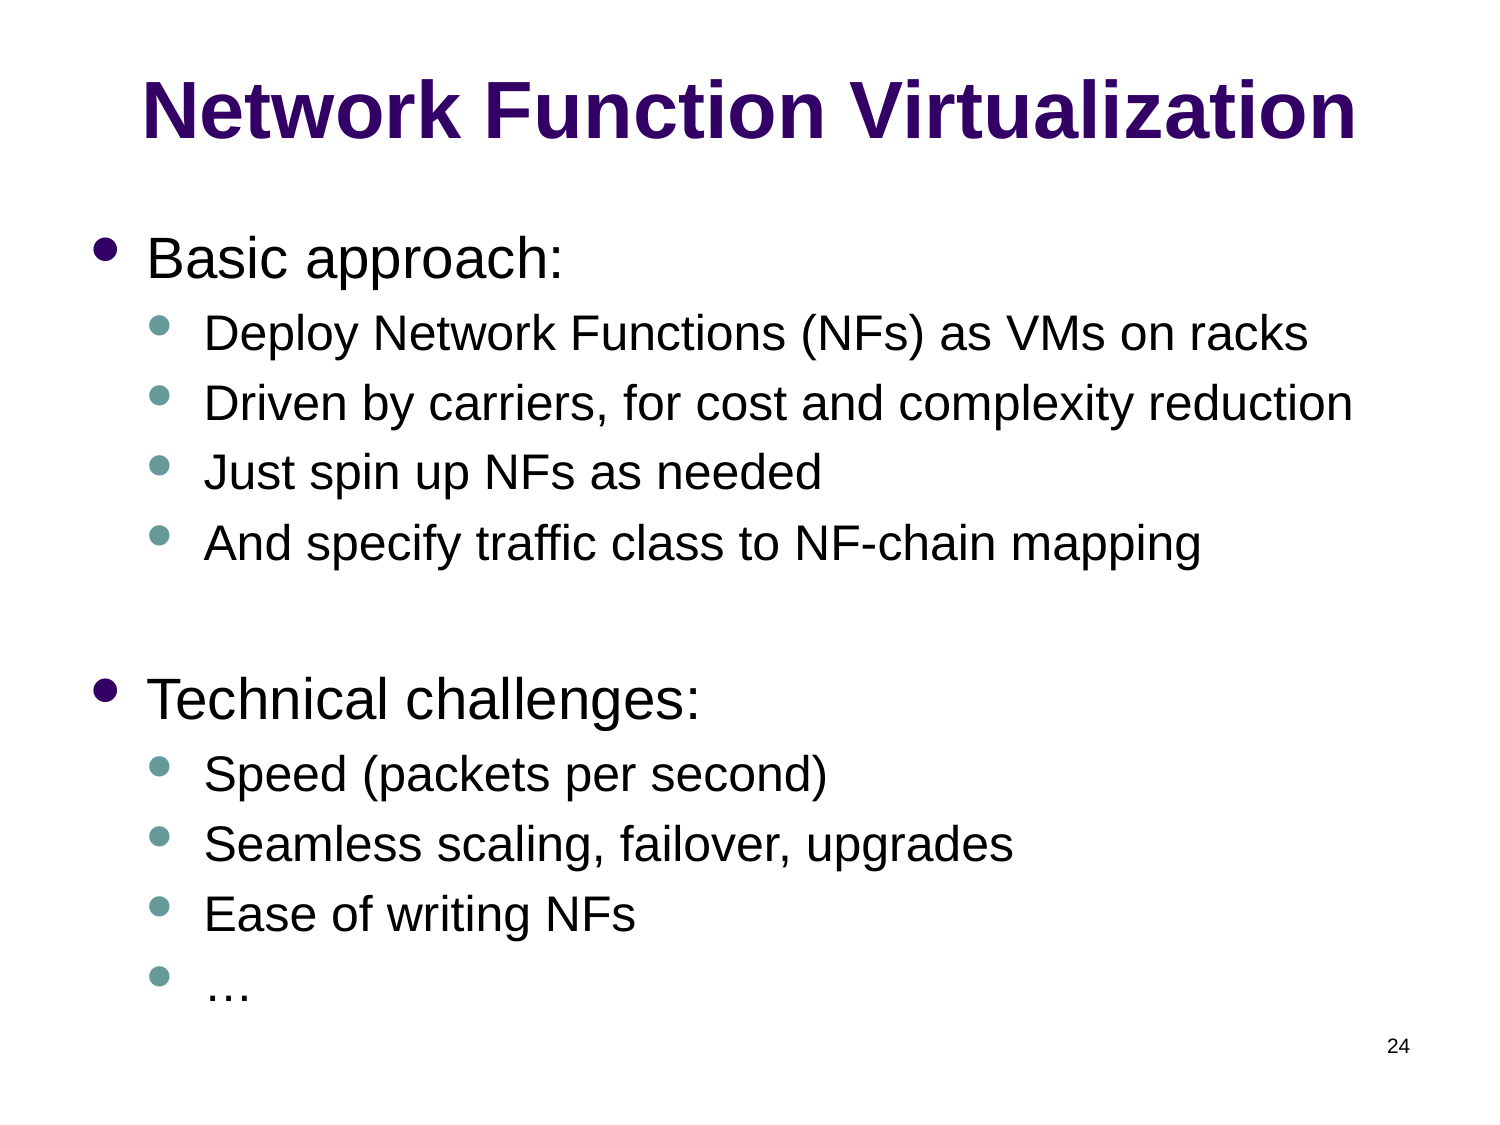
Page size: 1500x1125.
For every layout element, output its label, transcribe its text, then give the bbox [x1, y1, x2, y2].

title Network Function Virtualization [0, 20, 1500, 163]
list Basic approach: Deploy Network Functions (NFs) as VMs on racks Driven by carriers, for cost and complexity reduction Just spin up NFs as needed And specify traffic class to NF-chain mapping Technical challenges: Speed (packets per second) Seamless scaling, failover, upgrades Ease of writing NFs … [75, 212, 1475, 1006]
slide_number 24 [1074, 1024, 1426, 1101]
